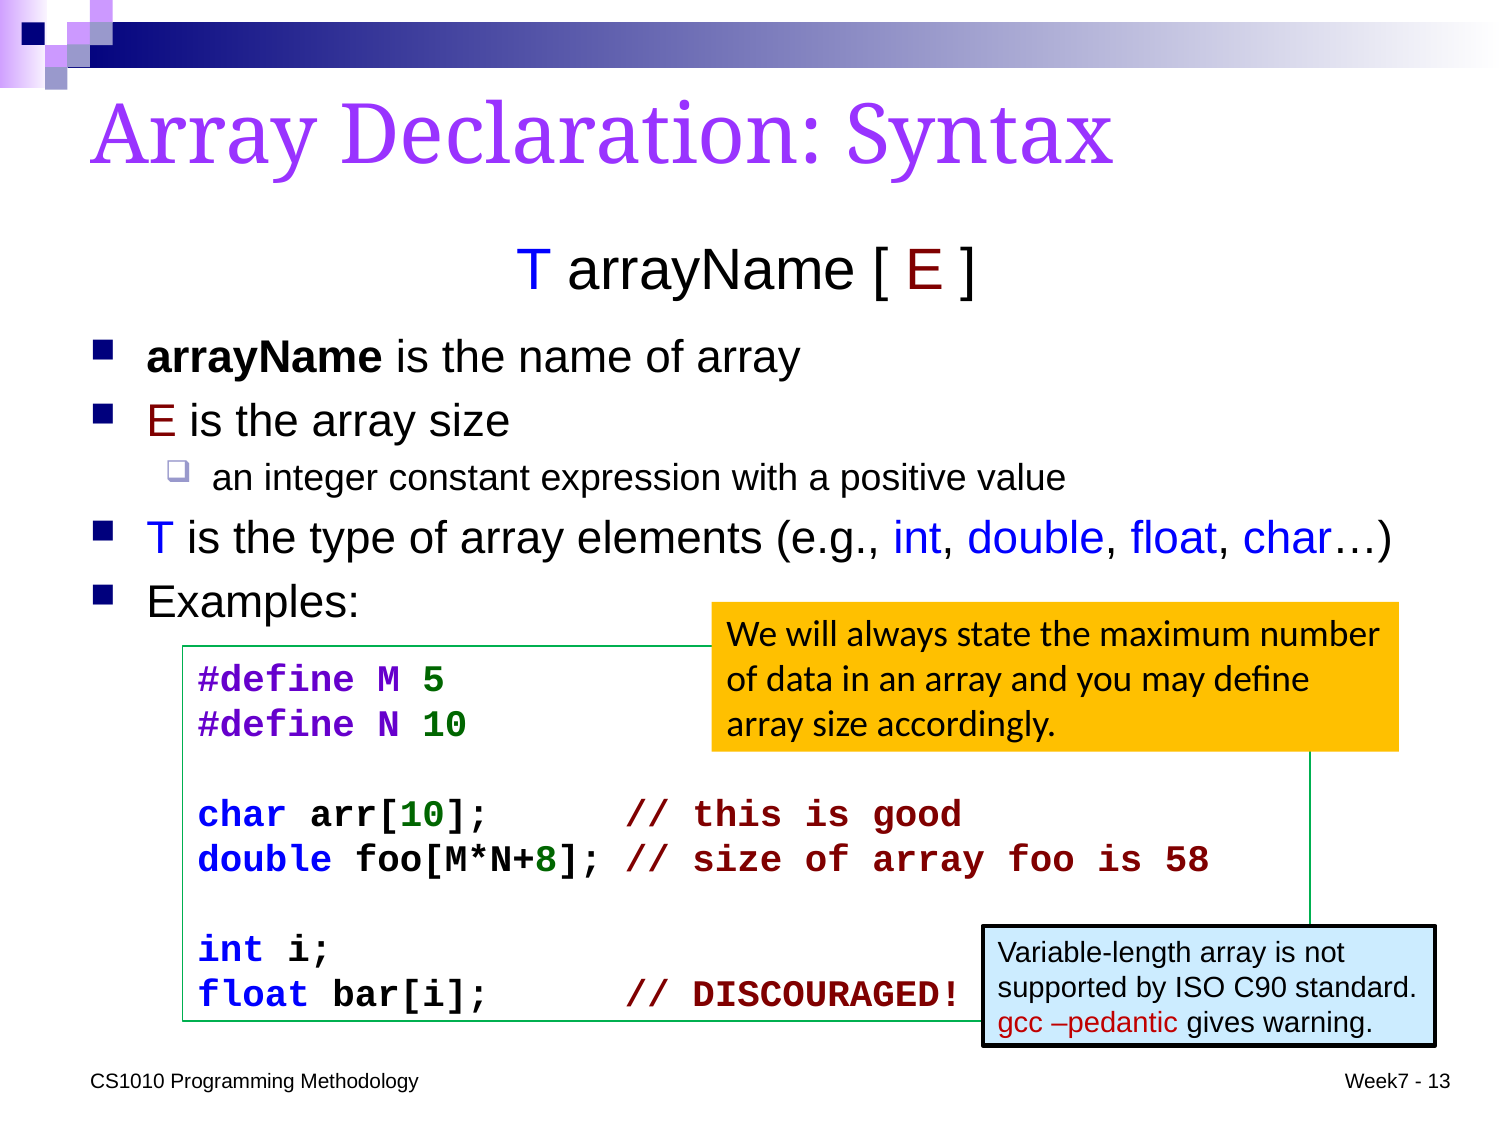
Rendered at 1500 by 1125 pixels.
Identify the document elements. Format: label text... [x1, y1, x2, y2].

text_box Week7 - 13 [1258, 1060, 1466, 1100]
text_box Variable-length array is not supported by ISO C90 standard. gcc –pedantic gives warning. [981, 924, 1437, 1048]
title Array Declaration: Syntax [74, 63, 1426, 197]
list arrayName is the name of array E is the array size an integer constant expression with a positive value T is the type of array elements (e.g., int, double, float, char…) Examples: [74, 318, 1426, 973]
footer CS1010 Programming Methodology [74, 973, 439, 1101]
text_box T arrayName [ E ] [456, 221, 1036, 310]
text_box #define M 5 #define N 10 char arr[10]; // this is good double foo[M*N+8]; // size of array foo is 58 int i; float bar[i]; // DISCOURAGED! [181, 973, 981, 1023]
text_box We will always state the maximum number of data in an array and you may define array size accordingly. [710, 600, 1401, 754]
